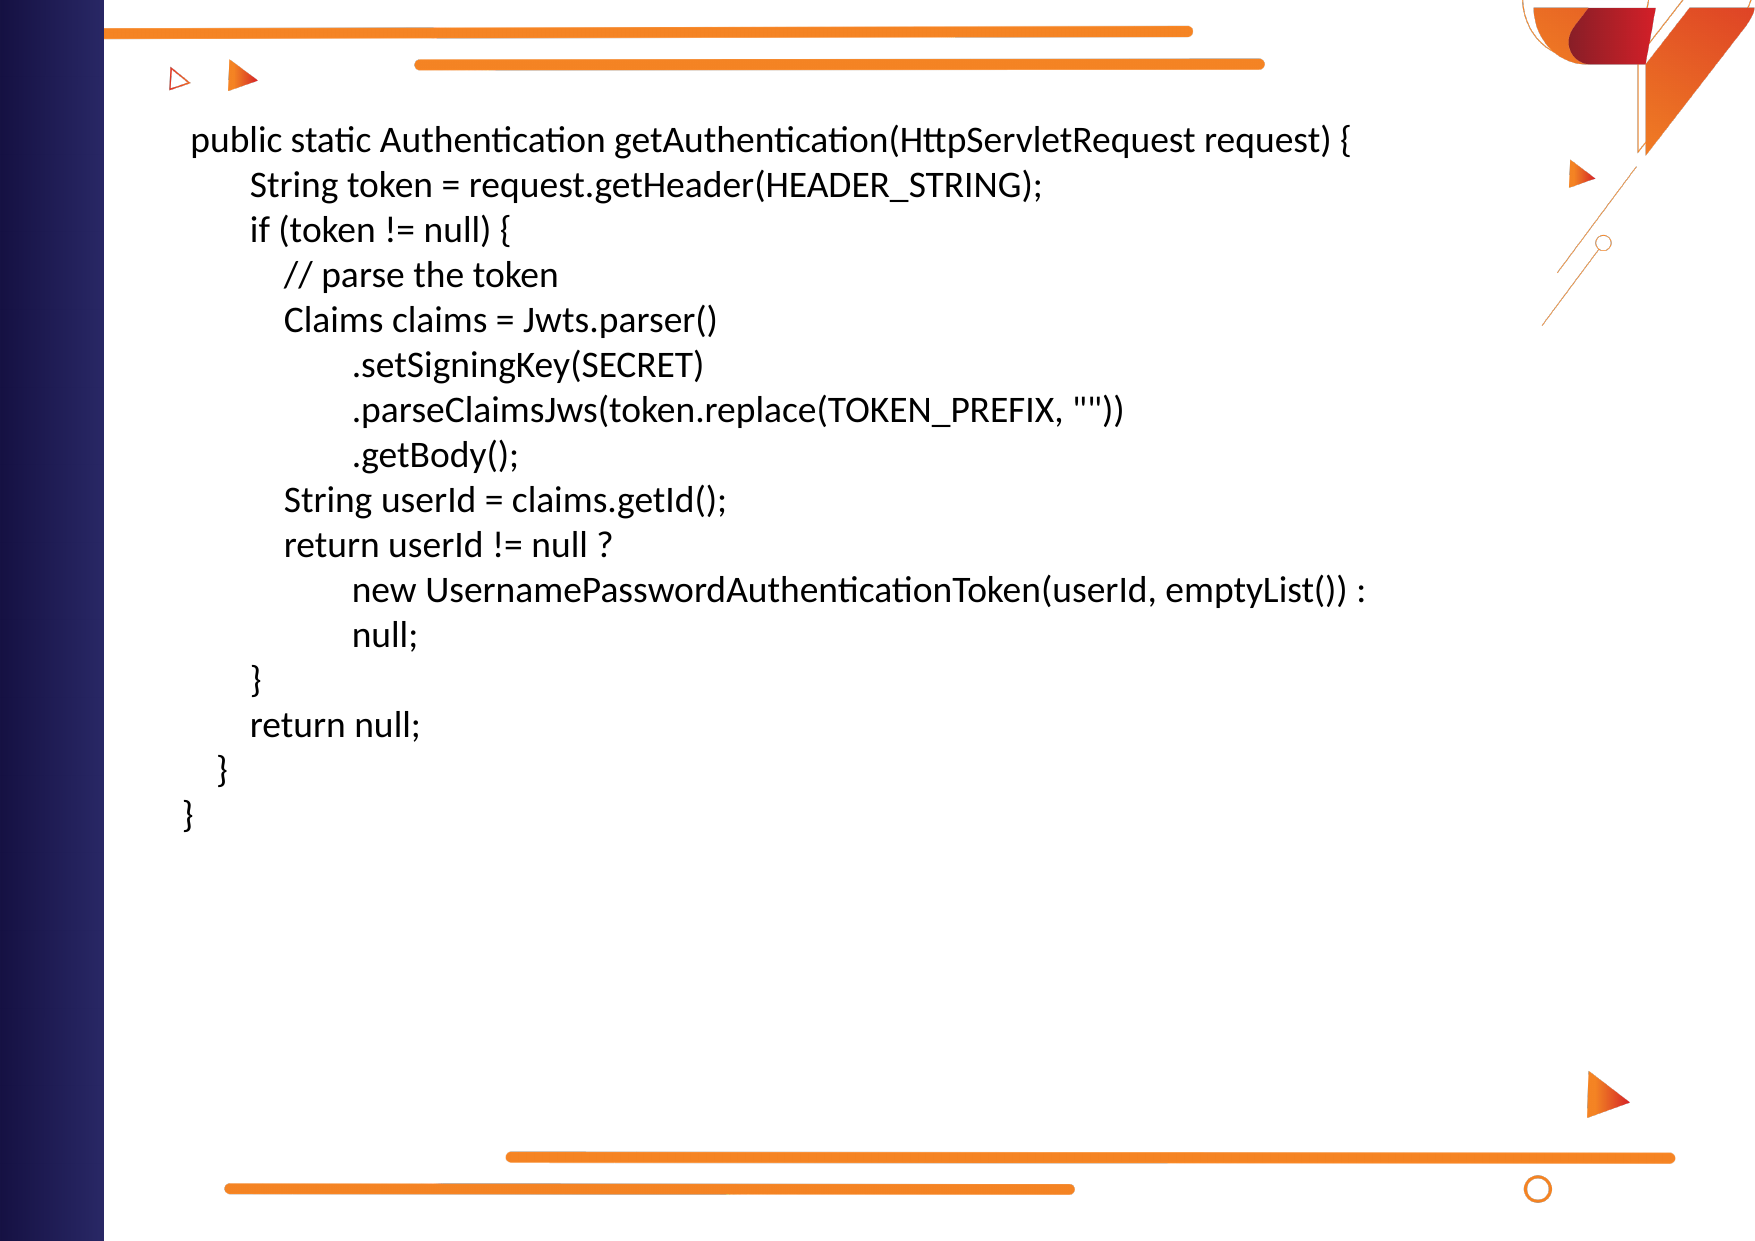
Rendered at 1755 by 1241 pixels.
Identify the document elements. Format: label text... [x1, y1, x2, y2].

picture [1521, 0, 1755, 327]
text_box public static Authentication getAuthentication(HttpServletRequest request) { String token = request.getHeader(HEADER_STRING); if (token != null) { // parse the token Claims claims = Jwts.parser() .setSigningKey(SECRET) .parseClaimsJws(token.replace(TOKEN_PREFIX, "")) .getBody(); String userId = claims.getId(); return userId != null ? new UsernamePasswordAuthenticationToken(userId, emptyList()) : null; } return null; } } [167, 107, 1538, 843]
picture [222, 1054, 1678, 1241]
picture [0, 0, 1267, 1241]
